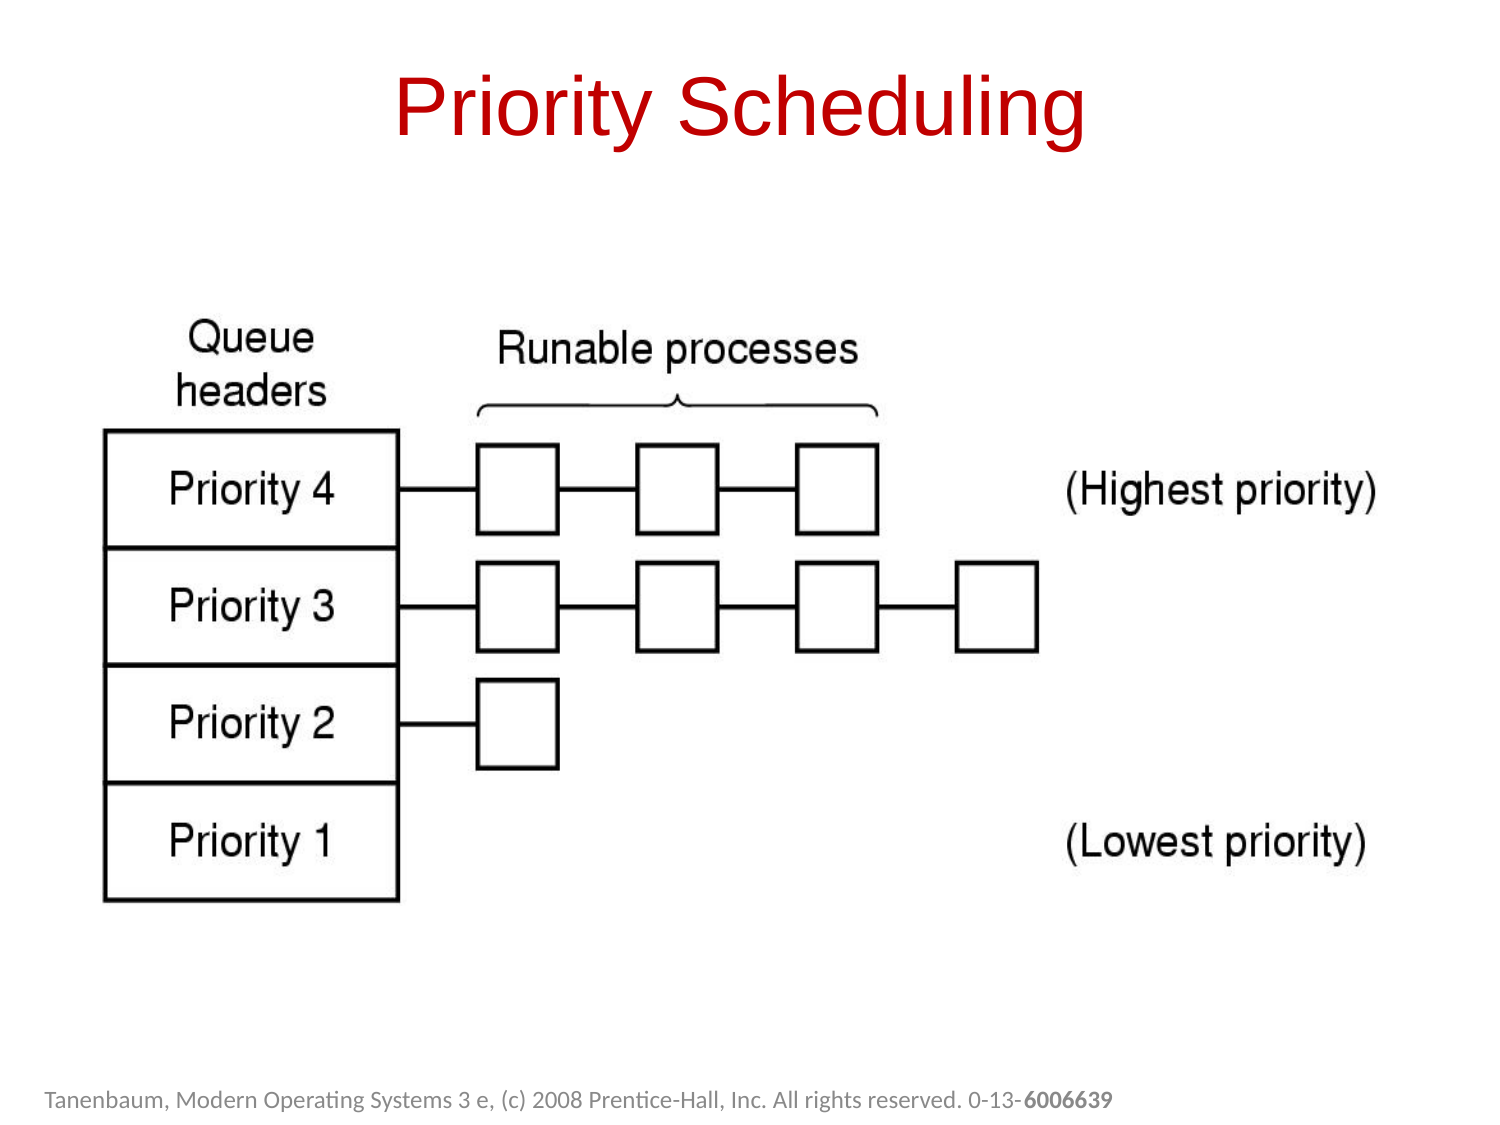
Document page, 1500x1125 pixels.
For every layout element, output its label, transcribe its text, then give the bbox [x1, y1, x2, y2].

picture [100, 302, 1389, 906]
text_box Tanenbaum, Modern Operating Systems 3 e, (c) 2008 Prentice-Hall, Inc. All rights reserved. 0-13-6006639 [29, 1077, 1459, 1120]
text_box Priority Scheduling [53, 30, 1430, 173]
